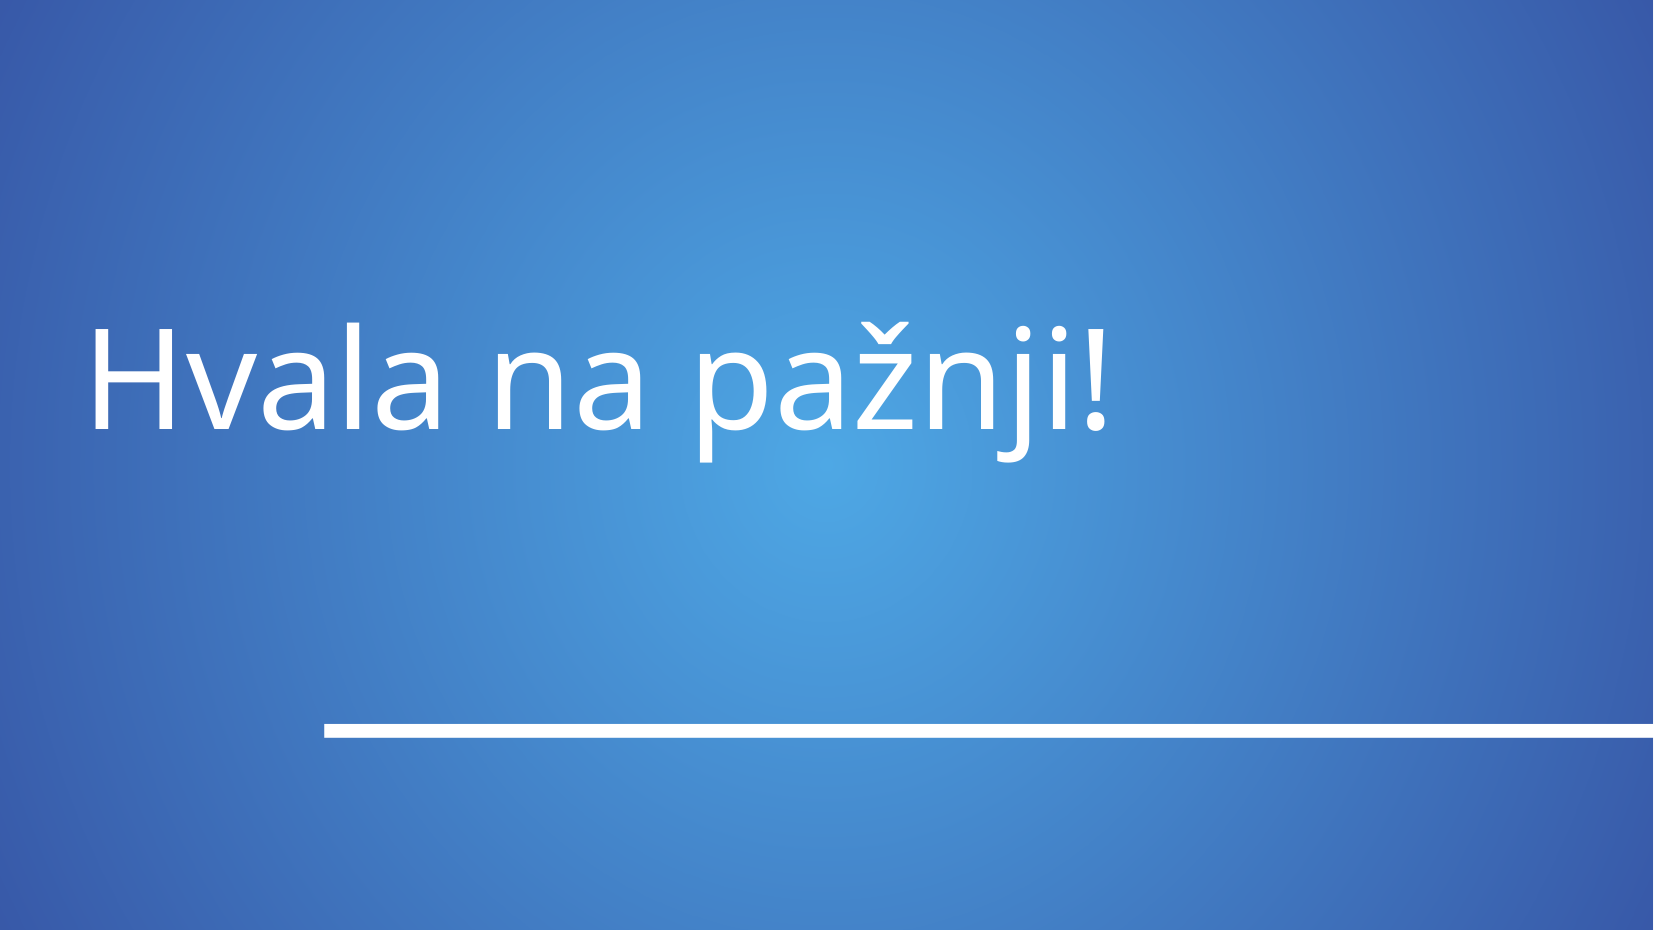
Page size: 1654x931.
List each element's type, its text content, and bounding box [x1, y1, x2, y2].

title Hvala na pažnji! [82, 37, 1571, 710]
picture [0, 0, 1654, 930]
